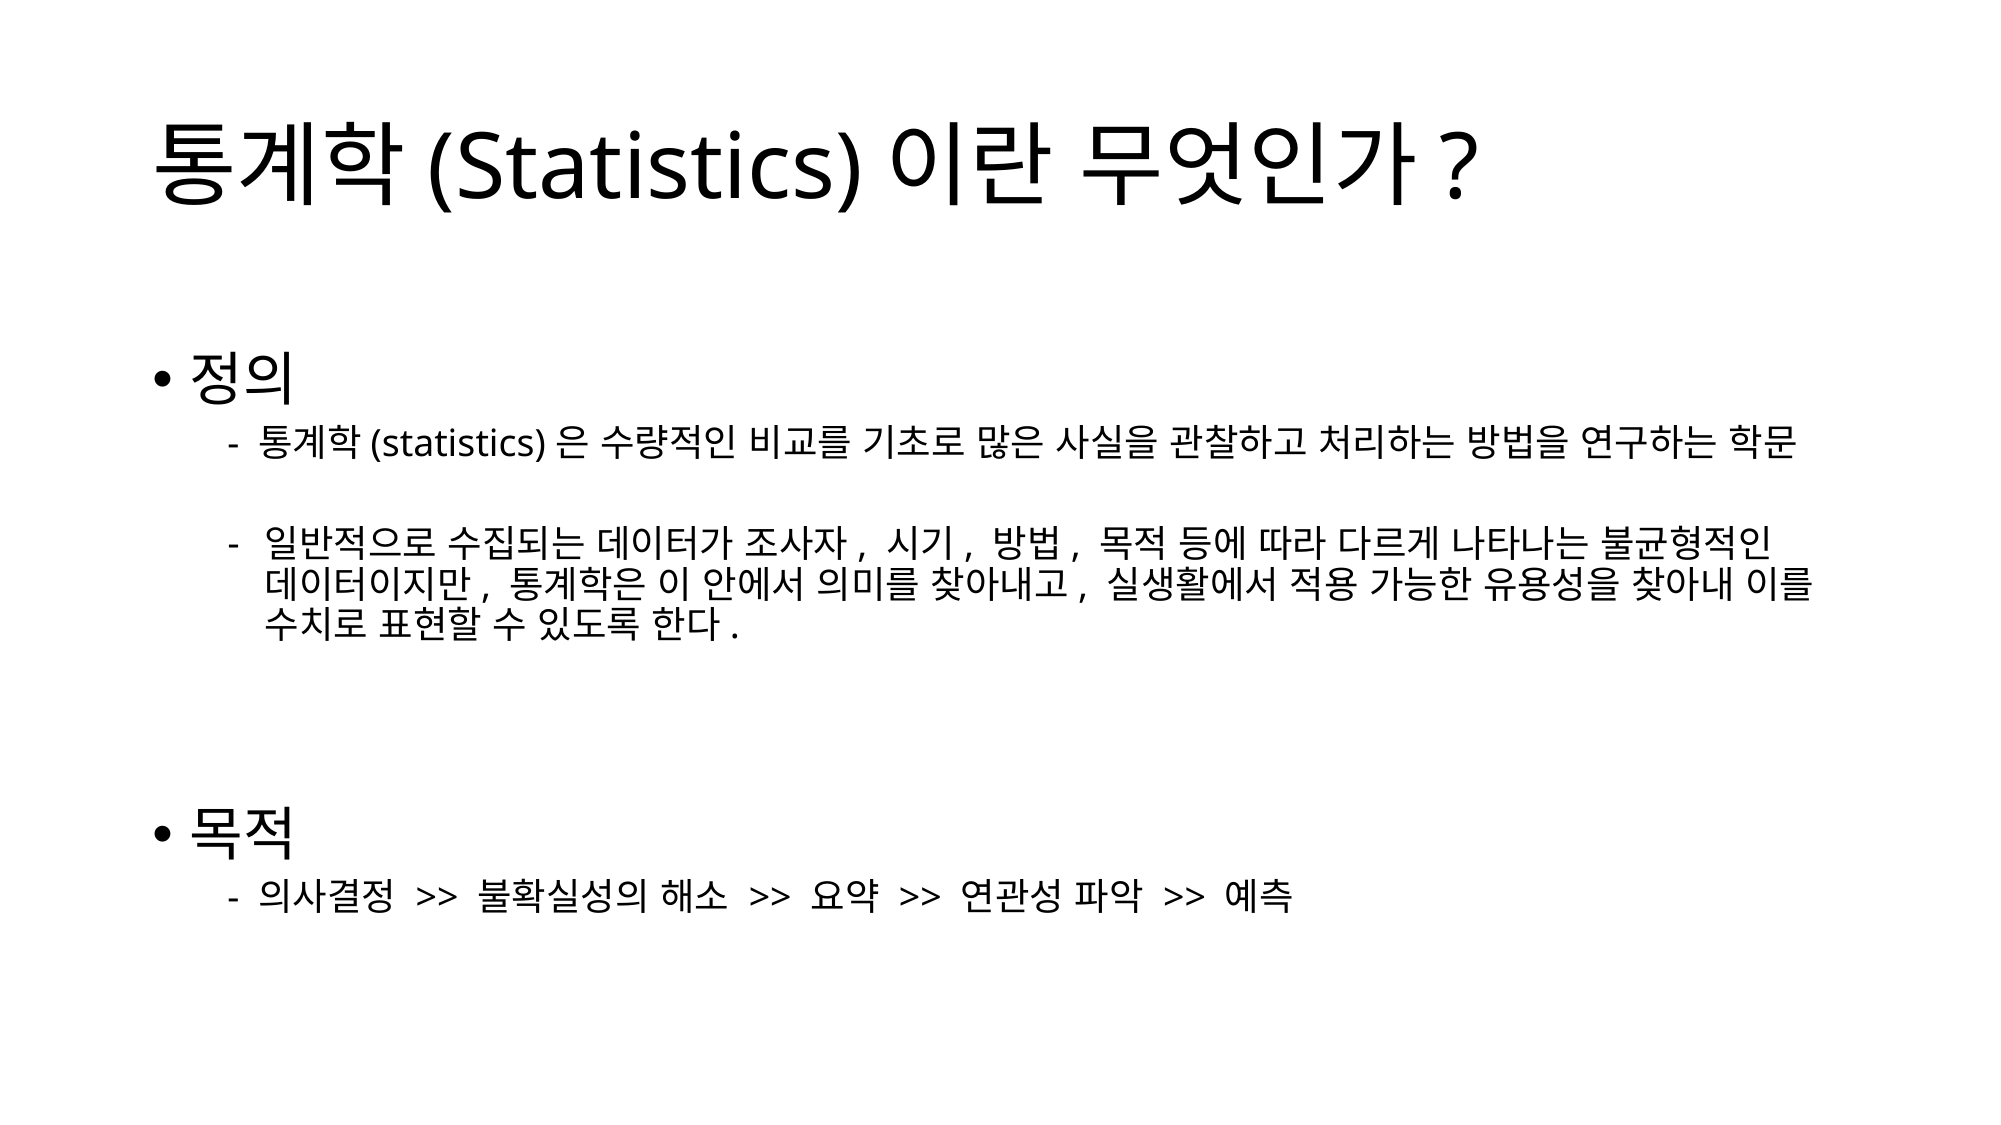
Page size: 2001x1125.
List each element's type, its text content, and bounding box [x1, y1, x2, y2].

title 통계학(Statistics)이란 무엇인가? [137, 59, 1863, 278]
list 정의 - 통계학(statistics)은 수량적인 비교를 기초로 많은 사실을 관찰하고 처리하는 방법을 연구하는 학문 일반적으로 수집되는 데이터가 조사자, 시기, 방법, 목적 등에 따라 다르게 나타나는 불균형적인 데이터이지만, 통계학은 이 안에서 의미를 찾아내고, 실생활에서 적용 가능한 유용성을 찾아내 이를 수치로 표현할 수 있도록 한다. [137, 343, 1863, 690]
text_box 목적 - 의사결정 >> 불확실성의 해소 >> 요약 >> 연관성 파악 >> 예측 [137, 797, 1863, 1087]
